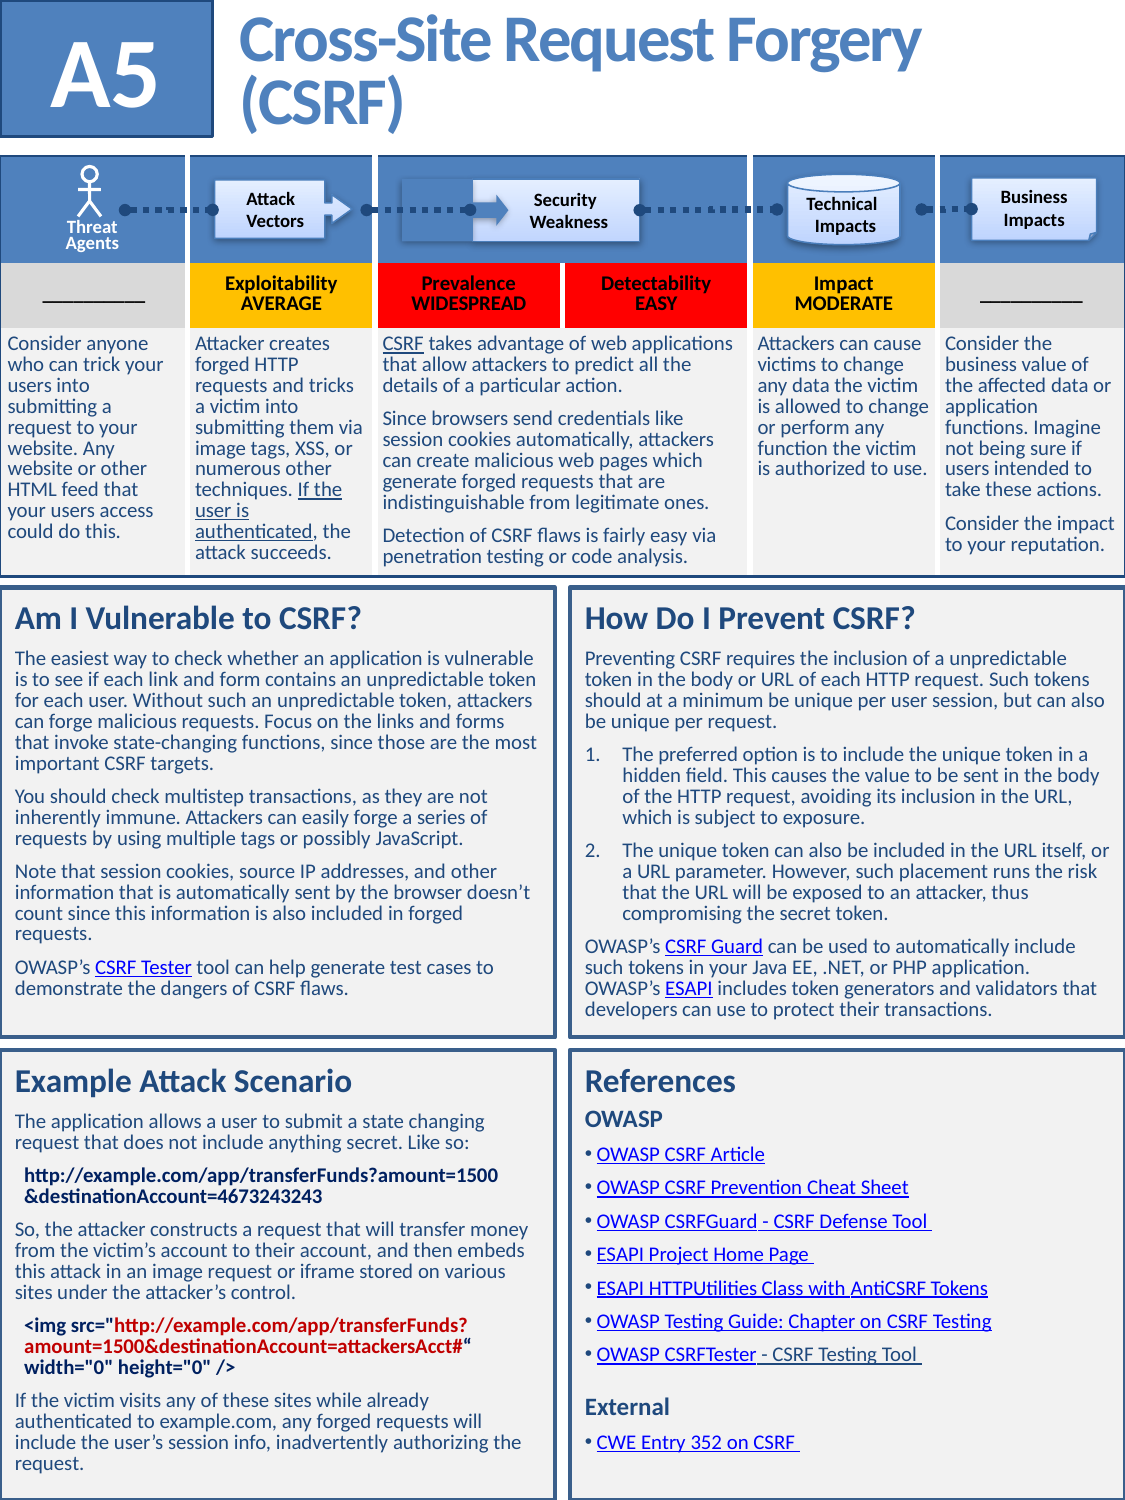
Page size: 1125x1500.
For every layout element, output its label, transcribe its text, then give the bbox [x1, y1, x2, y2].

table_cell CSRF takes advantage of web applications that allow attackers to predict all the details of a particular action. Since browsers send credentials like session cookies automatically, attackers can create malicious web pages which generate forged requests that are indistinguishable from legitimate ones. Detection of CSRF flaws is fairly easy via penetration testing or code analysis. [378, 328, 747, 575]
table_cell __________ [1, 263, 185, 328]
table_cell __________ [940, 263, 1124, 328]
table_header [753, 157, 935, 164]
table_cell Attacker creates forged HTTP requests and tricks a victim into submitting them via image tags, XSS, or numerous other techniques. If the user is authenticated, the attack succeeds. [190, 328, 372, 575]
table_cell Impact MODERATE [753, 271, 935, 328]
text_box Am I Vulnerable to CSRF? The easiest way to check whether an application is vulnerable is to see if each link and form contains an unpredictable token for each user. Without such an unpredictable token, attackers can forge malicious requests. Focus on the links and forms that invoke state-changing functions, since those are the most important CSRF targets. You should check multistep transactions, as they are not inherently immune. Attackers can easily forge a series of requests by using multiple tags or possibly JavaScript. Note that session cookies, source IP addresses, and other information that is automatically sent by the browser doesn’t count since this information is also included in forged requests. OWASP’s CSRF Tester tool can help generate test cases to demonstrate the dangers of CSRF flaws. [0, 585, 557, 1039]
table_cell Prevalence WIDESPREAD [378, 271, 560, 328]
table_cell Detectability EASY [565, 271, 747, 328]
text_box How Do I Prevent CSRF? Preventing CSRF requires the inclusion of a unpredictable token in the body or URL of each HTTP request. Such tokens should at a minimum be unique per user session, but can also be unique per request. The preferred option is to include the unique token in a hidden field. This causes the value to be sent in the body of the HTTP request, avoiding its inclusion in the URL, which is subject to exposure. The unique token can also be included in the URL itself, or a URL parameter. However, such placement runs the risk that the URL will be exposed to an attacker, thus compromising the secret token. OWASP’s CSRF Guard can be used to automatically include such tokens in your Java EE, .NET, or PHP application. OWASP’s ESAPI includes token generators and validators that developers can use to protect their transactions. [568, 585, 1125, 1039]
title Cross-Site Request Forgery (CSRF) [225, 12, 1125, 138]
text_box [49, 166, 1097, 263]
text_box Example Attack Scenario The application allows a user to submit a state changing request that does not include anything secret. Like so: http://example.com/app/transferFunds?amount=1500 &destinationAccount=4673243243 So, the attacker constructs a request that will transfer money from the victim’s account to their account, and then embeds this attack in an image request or iframe stored on various sites under the attacker’s control. <img src="http://example.com/app/transferFunds? amount=1500&destinationAccount=attackersAcct#“ width="0" height="0" /> If the victim visits any of these sites while already authenticated to example.com, any forged requests will include the user’s session info, inadvertently authorizing the request. [0, 1048, 557, 1500]
table_header [378, 157, 747, 164]
table_cell Attackers can cause victims to change any data the victim is allowed to change or perform any function the victim is authorized to use. [753, 328, 935, 575]
table_cell Consider the business value of the affected data or application functions. Imagine not being sure if users intended to take these actions. Consider the impact to your reputation. [940, 328, 1124, 575]
table_header [940, 157, 1124, 263]
table_cell Exploitability AVERAGE [190, 271, 372, 328]
table_header [190, 157, 372, 164]
table_header [1, 157, 185, 263]
text_box References OWASP OWASP CSRF Article OWASP CSRF Prevention Cheat Sheet OWASP CSRFGuard - CSRF Defense Tool ESAPI Project Home Page ESAPI HTTPUtilities Class with AntiCSRF Tokens OWASP Testing Guide: Chapter on CSRF Testing OWASP CSRFTester - CSRF Testing Tool External CWE Entry 352 on CSRF [568, 1048, 1125, 1500]
table_cell Consider anyone who can trick your users into submitting a request to your website. Any website or other HTML feed that your users access could do this. [1, 328, 185, 575]
list A5 [0, 0, 214, 138]
